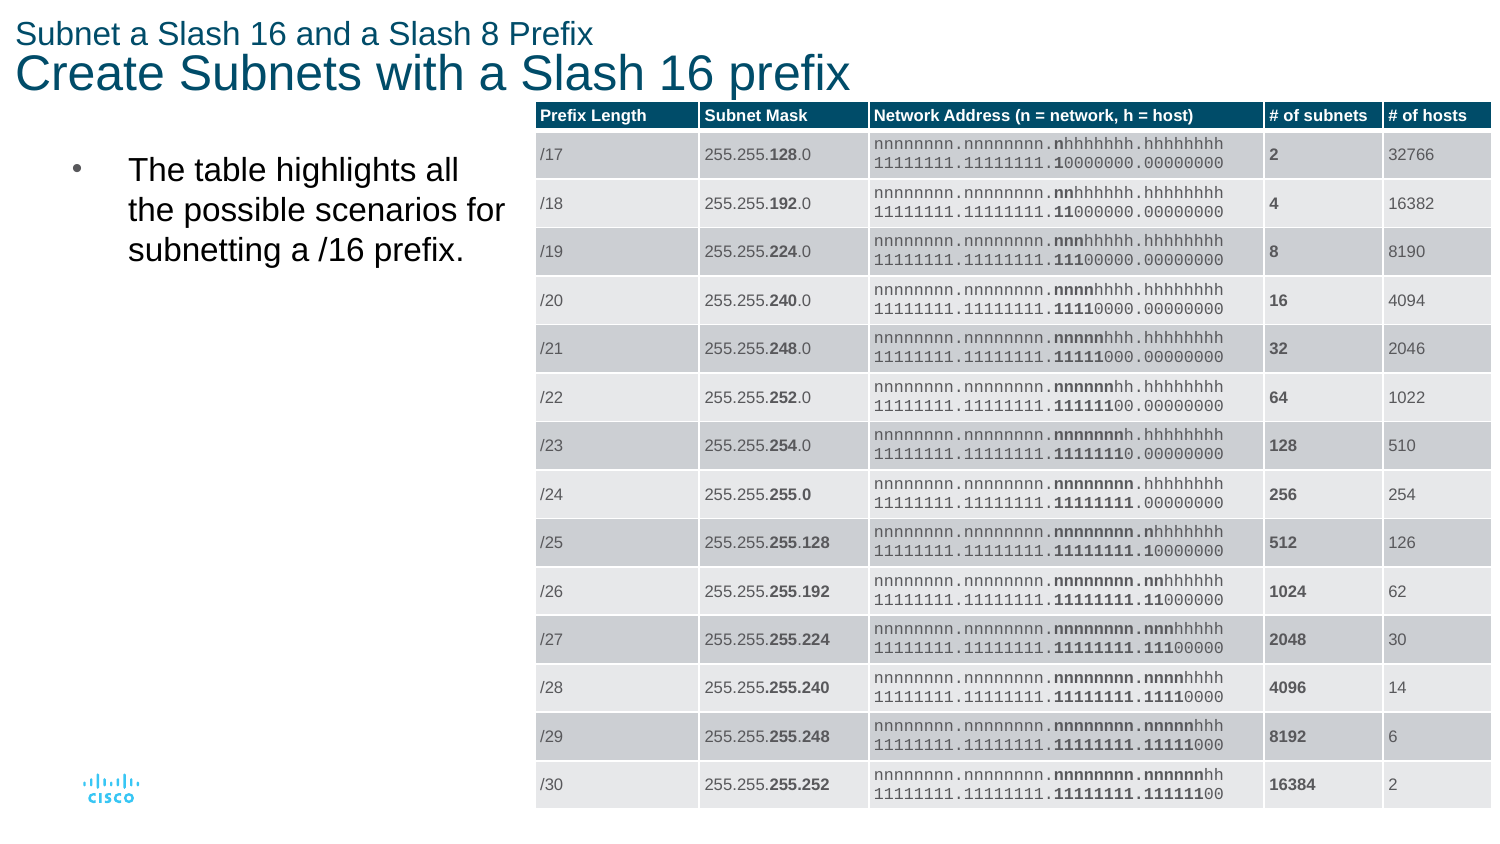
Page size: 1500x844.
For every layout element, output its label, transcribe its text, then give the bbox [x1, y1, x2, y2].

table_cell /19 [536, 228, 698, 275]
table_cell 256 [1265, 471, 1382, 518]
table_cell /24 [536, 471, 698, 518]
table_cell /18 [536, 180, 698, 227]
table_cell /23 [536, 422, 698, 469]
table_cell 255.255.224.0 [700, 228, 868, 275]
table_cell 4094 [1384, 277, 1491, 324]
table_cell 2046 [1384, 325, 1491, 372]
table_cell 255.255.254.0 [700, 422, 868, 469]
table_cell 2 [1384, 762, 1491, 808]
table_cell 2 [1265, 133, 1382, 178]
table_cell nnnnnnnn.nnnnnnnn.nhhhhhhh.hhhhhhhh 11111111.11111111.10000000.00000000 [870, 133, 1263, 178]
table_cell 255.255.252.0 [700, 374, 868, 421]
table_cell 254 [1384, 471, 1491, 518]
table_cell nnnnnnnn.nnnnnnnn.nnnnnnnn.nnnnhhhh 11111111.11111111.11111111.11110000 [870, 665, 1263, 711]
table_cell 255.255.255.192 [700, 568, 868, 614]
table_cell 255.255.255.224 [700, 616, 868, 663]
table_cell 4096 [1265, 665, 1382, 711]
table_cell nnnnnnnn.nnnnnnnn.nnnnnnhh.hhhhhhhh 11111111.11111111.11111100.00000000 [870, 374, 1263, 421]
table_cell nnnnnnnn.nnnnnnnn.nnhhhhhh.hhhhhhhh 11111111.11111111.11000000.00000000 [870, 180, 1263, 227]
table_cell /30 [536, 762, 698, 808]
table_cell 8 [1265, 228, 1382, 275]
table_cell 32766 [1384, 133, 1491, 178]
table_cell 4 [1265, 180, 1382, 227]
table_cell nnnnnnnn.nnnnnnnn.nnnnnnnh.hhhhhhhh 11111111.11111111.11111110.00000000 [870, 422, 1263, 469]
table_cell 16 [1265, 277, 1382, 324]
table_cell nnnnnnnn.nnnnnnnn.nnnnnnnn.nnnnnnhh 11111111.11111111.11111111.11111100 [870, 762, 1263, 808]
table_header # of subnets [1265, 102, 1382, 128]
table_cell 1022 [1384, 374, 1491, 421]
table_cell 255.255.255.240 [700, 665, 868, 711]
table_cell /28 [536, 665, 698, 711]
table_cell nnnnnnnn.nnnnnnnn.nnnnnnnn.nhhhhhhh 11111111.11111111.11111111.10000000 [870, 519, 1263, 566]
table_cell 255.255.240.0 [700, 277, 868, 324]
table_cell 255.255.255.0 [700, 471, 868, 518]
title Subnet a Slash 16 and a Slash 8 Prefix Create Subnets with a Slash 16 prefix [0, 0, 1369, 121]
table_cell 255.255.255.128 [700, 519, 868, 566]
table_cell /21 [536, 325, 698, 372]
table_cell 64 [1265, 374, 1382, 421]
table_cell 62 [1384, 568, 1491, 614]
table_cell 16384 [1265, 762, 1382, 808]
table_cell /22 [536, 374, 698, 421]
table_cell nnnnnnnn.nnnnnnnn.nnnnnnnn.nnnnnhhh 11111111.11111111.11111111.11111000 [870, 713, 1263, 760]
table_cell 14 [1384, 665, 1491, 711]
table_cell /27 [536, 616, 698, 663]
table_cell nnnnnnnn.nnnnnnnn.nnnhhhhh.hhhhhhhh 11111111.11111111.11100000.00000000 [870, 228, 1263, 275]
table_cell 8190 [1384, 228, 1491, 275]
table_cell 510 [1384, 422, 1491, 469]
table_cell nnnnnnnn.nnnnnnnn.nnnnnnnn.nnhhhhhh 11111111.11111111.11111111.11000000 [870, 568, 1263, 614]
table_cell /29 [536, 713, 698, 760]
table_cell 255.255.255.248 [700, 713, 868, 760]
table_cell 8192 [1265, 713, 1382, 760]
table_cell 30 [1384, 616, 1491, 663]
table_header Prefix Length [536, 102, 698, 128]
table_cell 128 [1265, 422, 1382, 469]
table_cell nnnnnnnn.nnnnnnnn.nnnnnnnn.nnnhhhhh 11111111.11111111.11111111.11100000 [870, 616, 1263, 663]
table_cell 6 [1384, 713, 1491, 760]
table_header Subnet Mask [700, 102, 868, 128]
table_cell nnnnnnnn.nnnnnnnn.nnnnnhhh.hhhhhhhh 11111111.11111111.11111000.00000000 [870, 325, 1263, 372]
table_cell nnnnnnnn.nnnnnnnn.nnnnnnnn.hhhhhhhh 11111111.11111111.11111111.00000000 [870, 471, 1263, 518]
table_cell /20 [536, 277, 698, 324]
table_cell 255.255.248.0 [700, 325, 868, 372]
table_header # of hosts [1384, 102, 1491, 128]
table_cell 126 [1384, 519, 1491, 566]
table_cell /17 [536, 133, 698, 178]
table_cell nnnnnnnn.nnnnnnnn.nnnnhhhh.hhhhhhhh 11111111.11111111.11110000.00000000 [870, 277, 1263, 324]
table_cell 512 [1265, 519, 1382, 566]
table_cell /25 [536, 519, 698, 566]
list The table highlights all the possible scenarios for subnetting a /16 prefix. [56, 140, 529, 645]
table_cell 255.255.128.0 [700, 133, 868, 178]
table_cell 255.255.192.0 [700, 180, 868, 227]
table_cell 16382 [1384, 180, 1491, 227]
table_cell 2048 [1265, 616, 1382, 663]
table_cell 255.255.255.252 [700, 762, 868, 808]
table_cell /26 [536, 568, 698, 614]
table_cell 1024 [1265, 568, 1382, 614]
table_cell 32 [1265, 325, 1382, 372]
table_header Network Address (n = network, h = host) [870, 102, 1263, 128]
